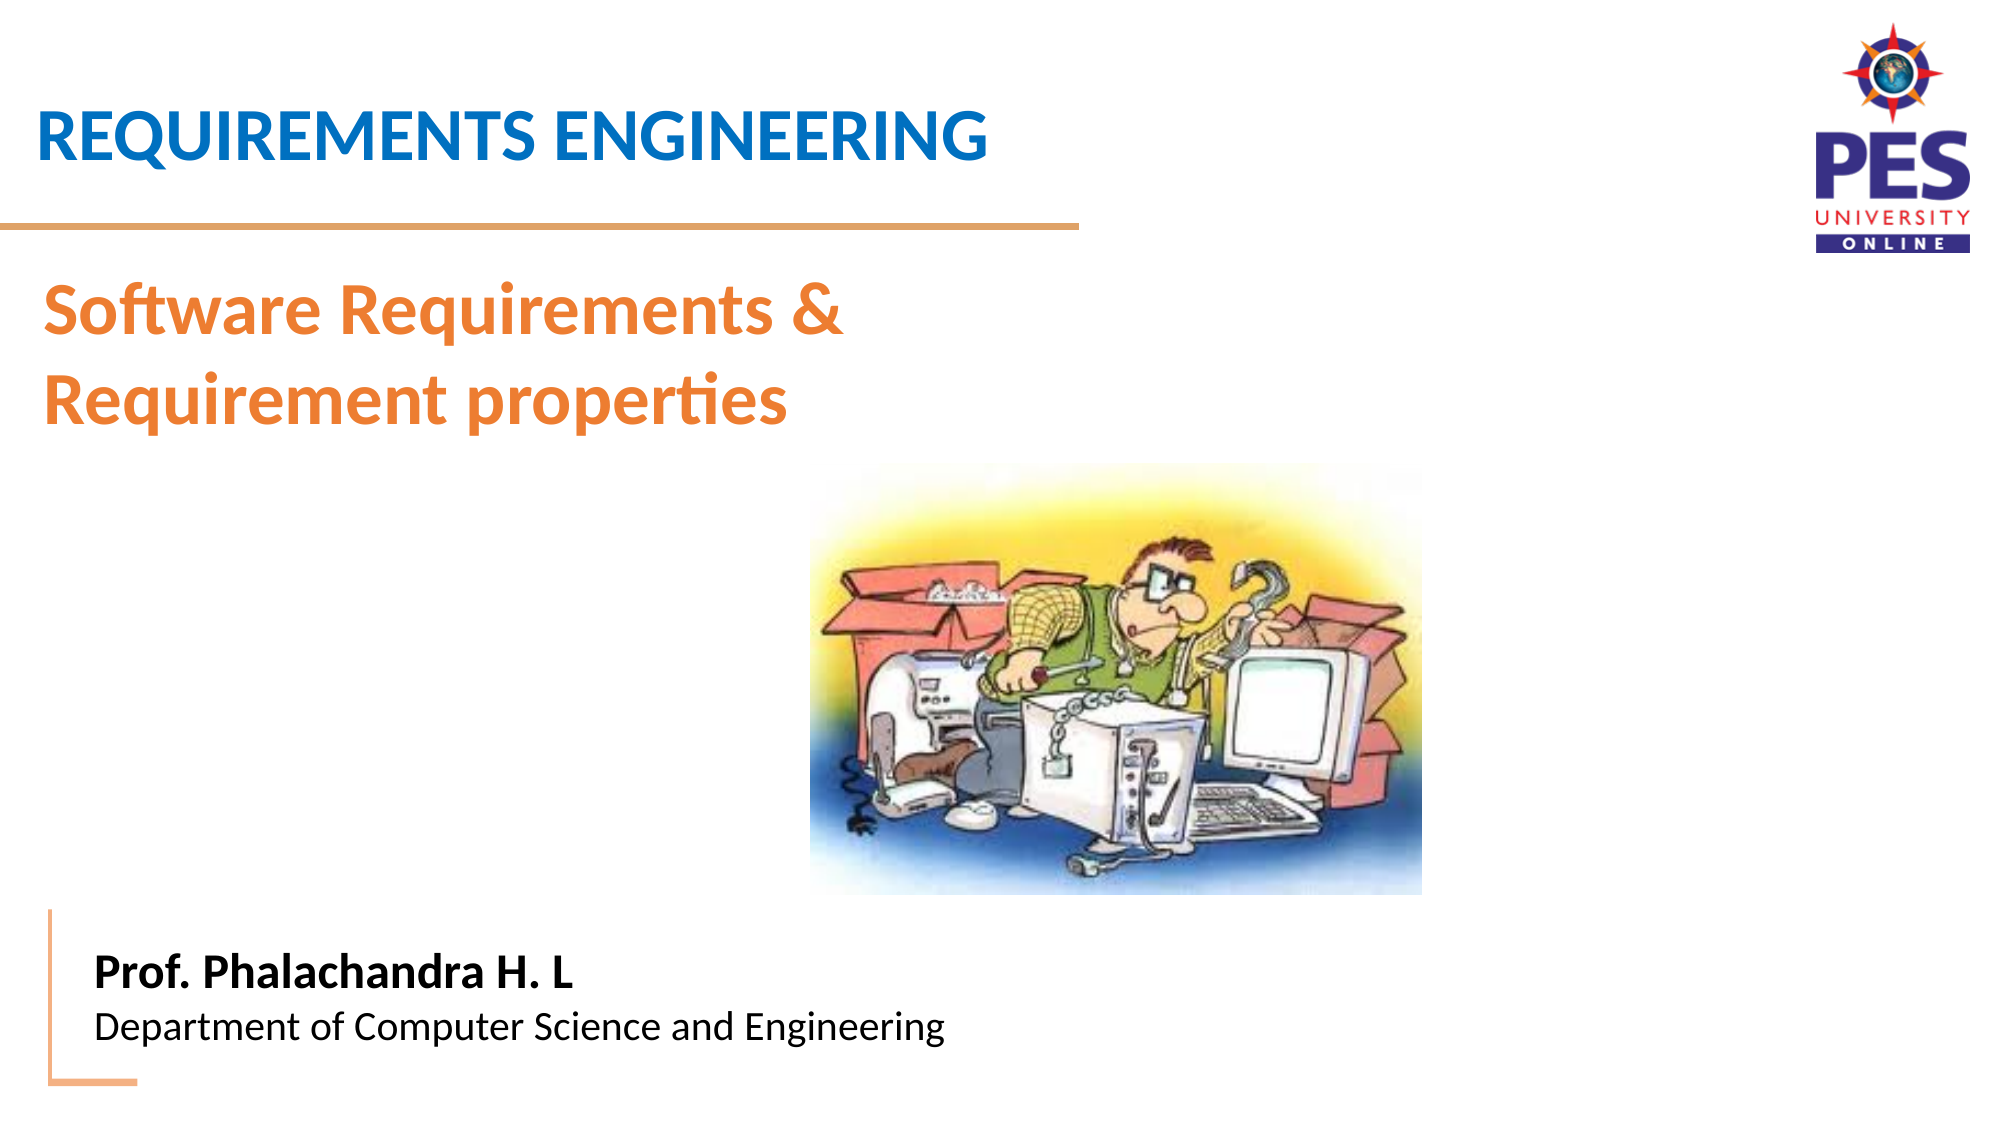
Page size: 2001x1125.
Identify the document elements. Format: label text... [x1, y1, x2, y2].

picture [1816, 22, 1970, 253]
picture [810, 463, 1423, 895]
text_box Software Requirements & Requirement properties [28, 251, 1259, 447]
